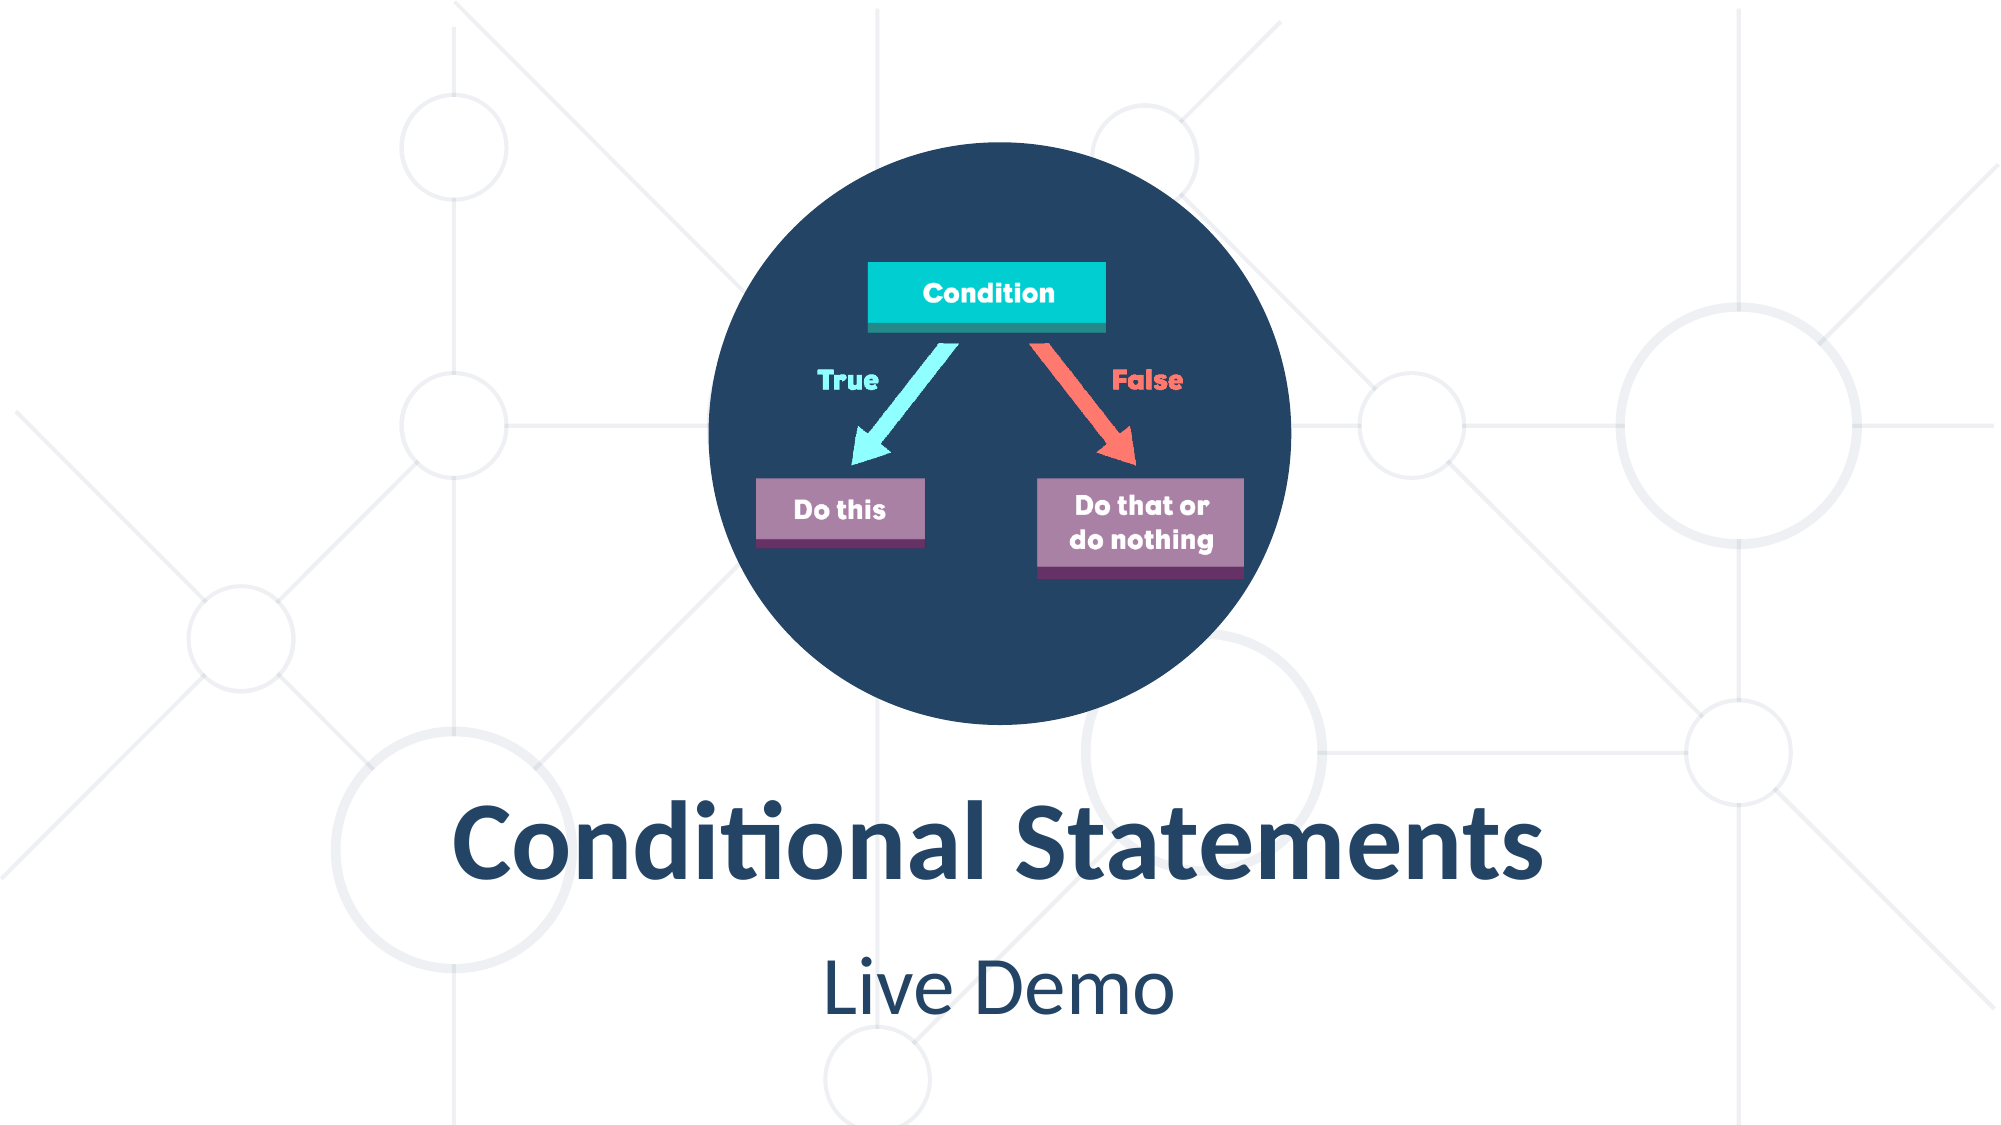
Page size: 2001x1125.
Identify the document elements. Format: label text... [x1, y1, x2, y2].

title Conditional Statements [100, 771, 1900, 898]
picture [755, 262, 1245, 580]
subtitle Live Demo [100, 916, 1900, 1043]
